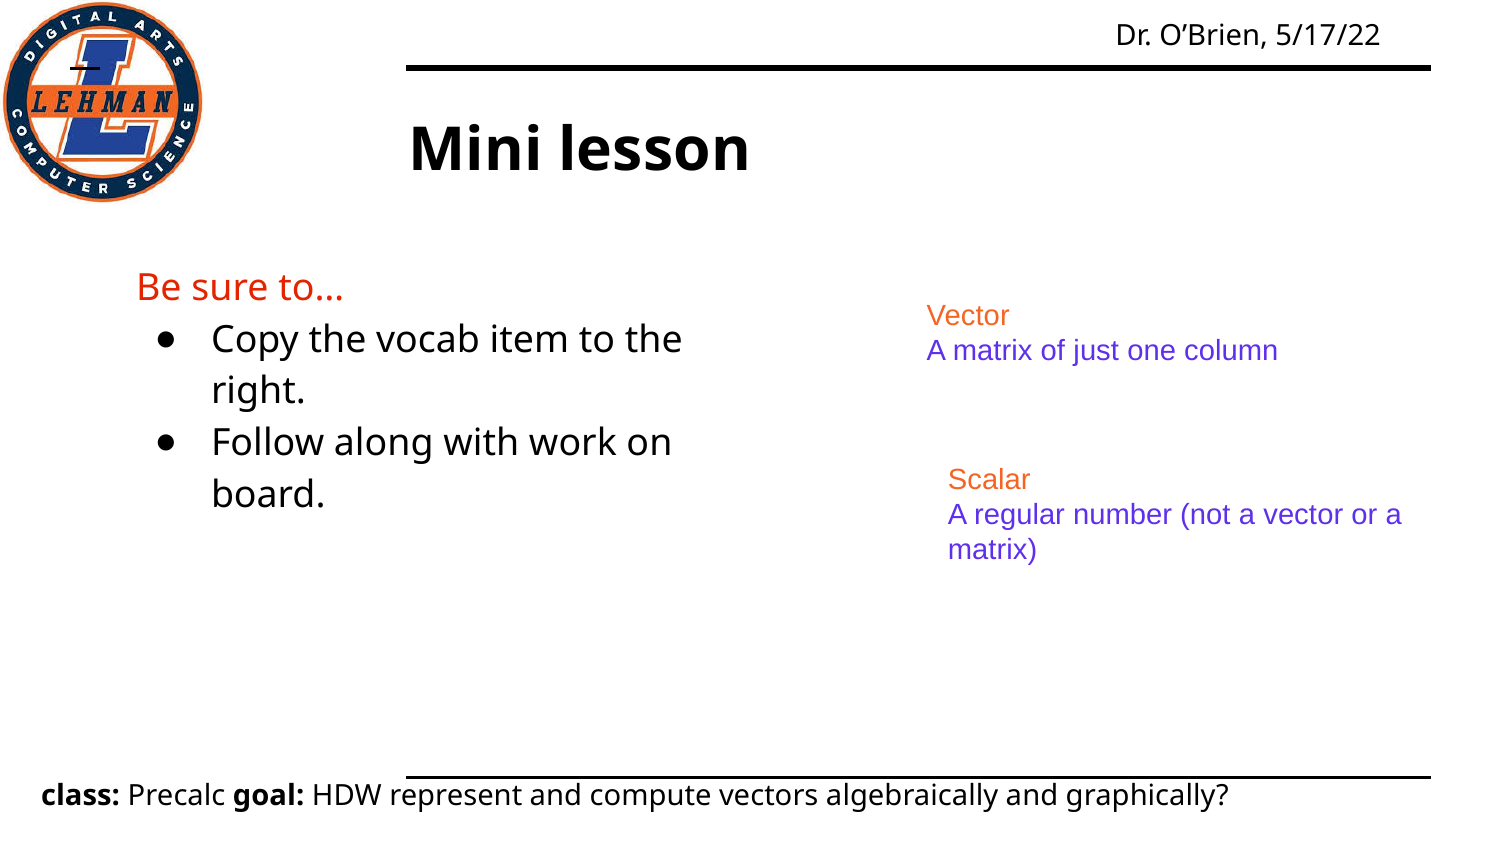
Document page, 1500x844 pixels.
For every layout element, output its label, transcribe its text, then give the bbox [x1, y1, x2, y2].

text_box Vector A matrix of just one column [926, 296, 1387, 367]
title Mini lesson [393, 93, 1432, 200]
picture [0, 0, 204, 204]
text_box Scalar A regular number (not a vector or a matrix) [947, 460, 1408, 566]
list Be sure to… Copy the vocab item to the right. Follow along with work on board. [120, 240, 786, 735]
